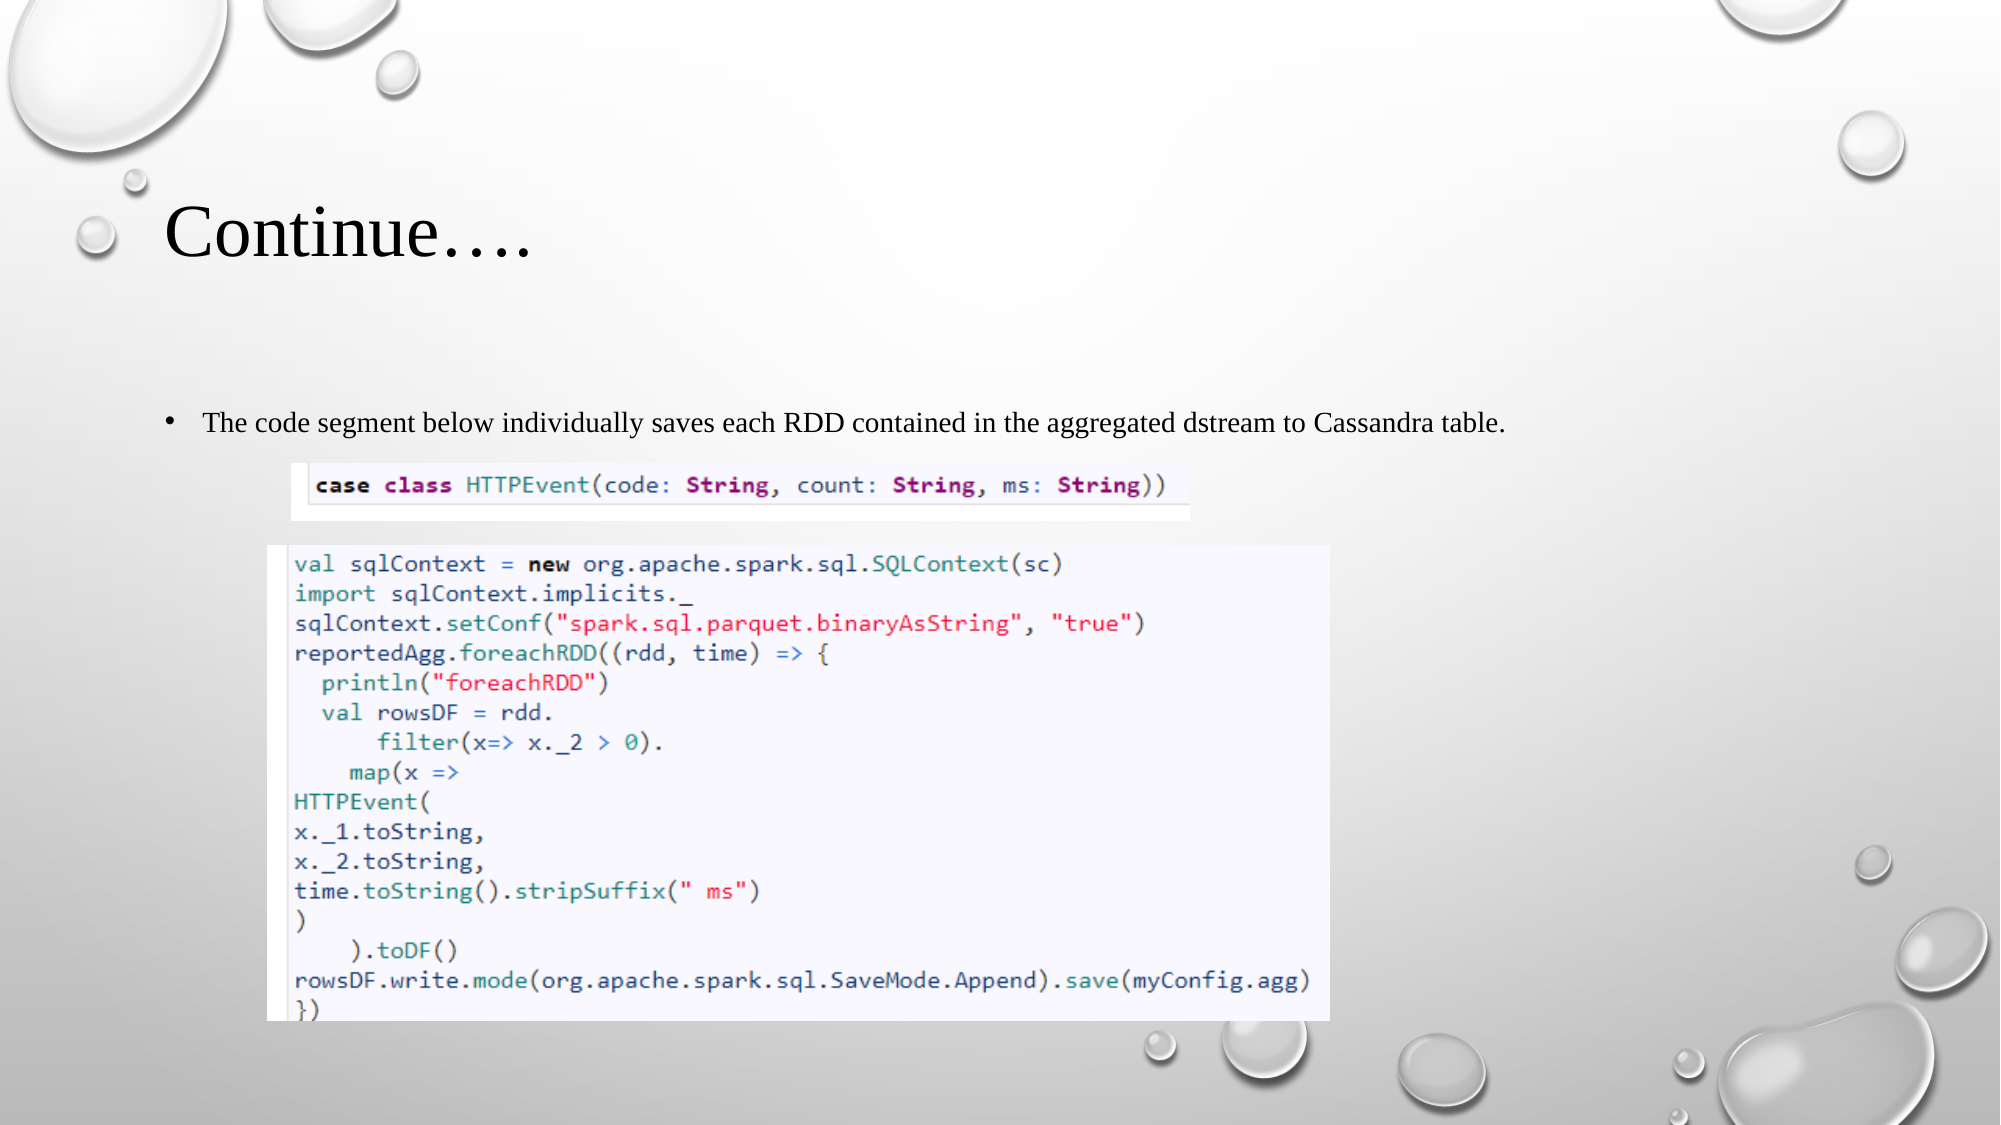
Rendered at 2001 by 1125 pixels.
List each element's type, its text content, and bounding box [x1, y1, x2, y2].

list The code segment below individually saves each RDD contained in the aggregated dstream to Cassandra table. [149, 388, 1850, 950]
title Continue…. [149, 101, 1851, 364]
picture [0, 0, 2000, 1125]
